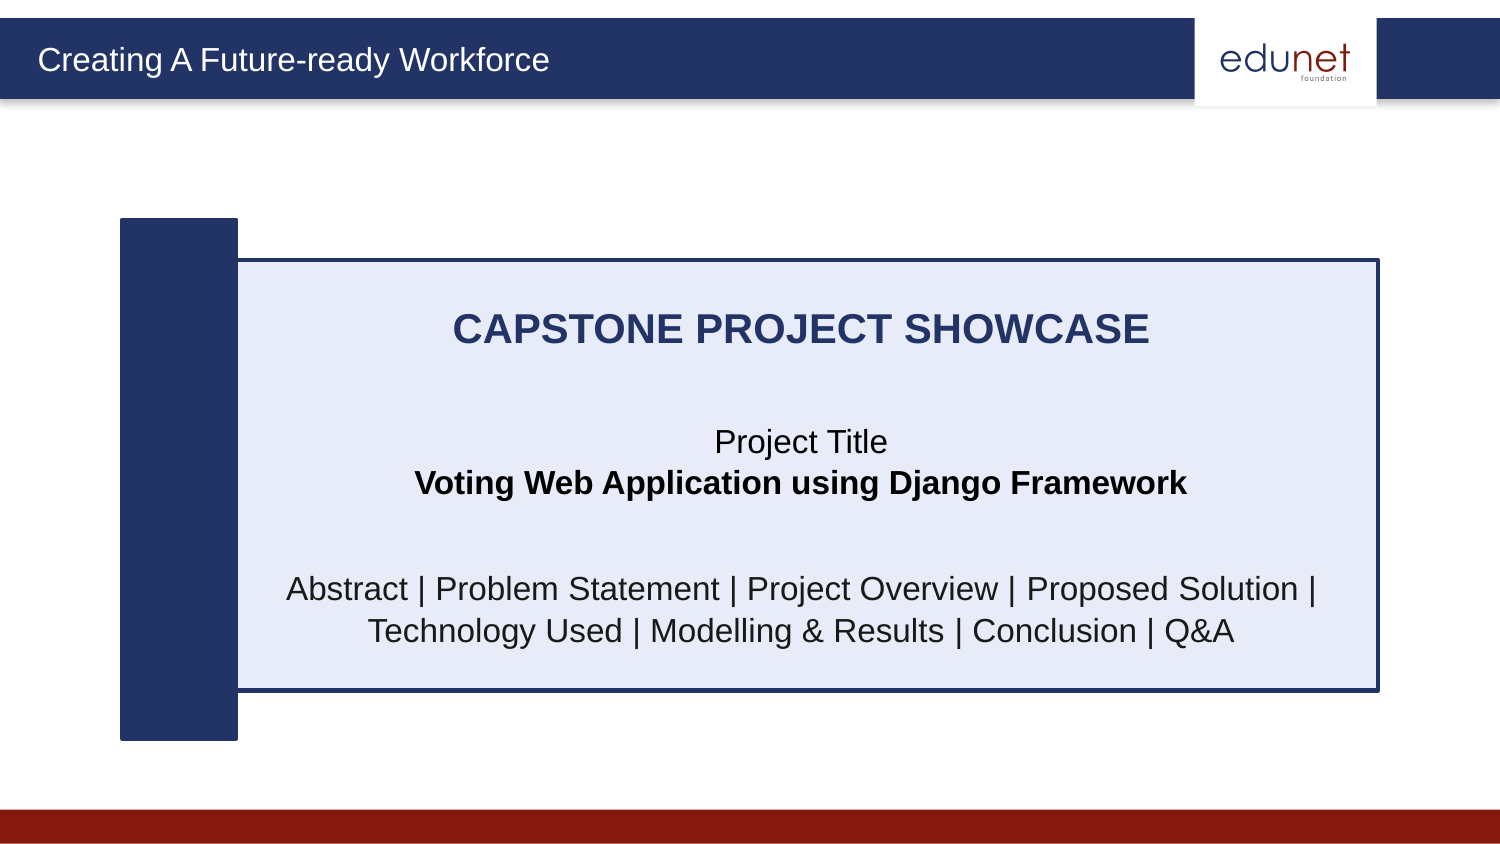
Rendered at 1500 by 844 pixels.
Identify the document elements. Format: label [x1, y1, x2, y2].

text_box [121, 219, 1379, 739]
picture [1215, 38, 1356, 86]
